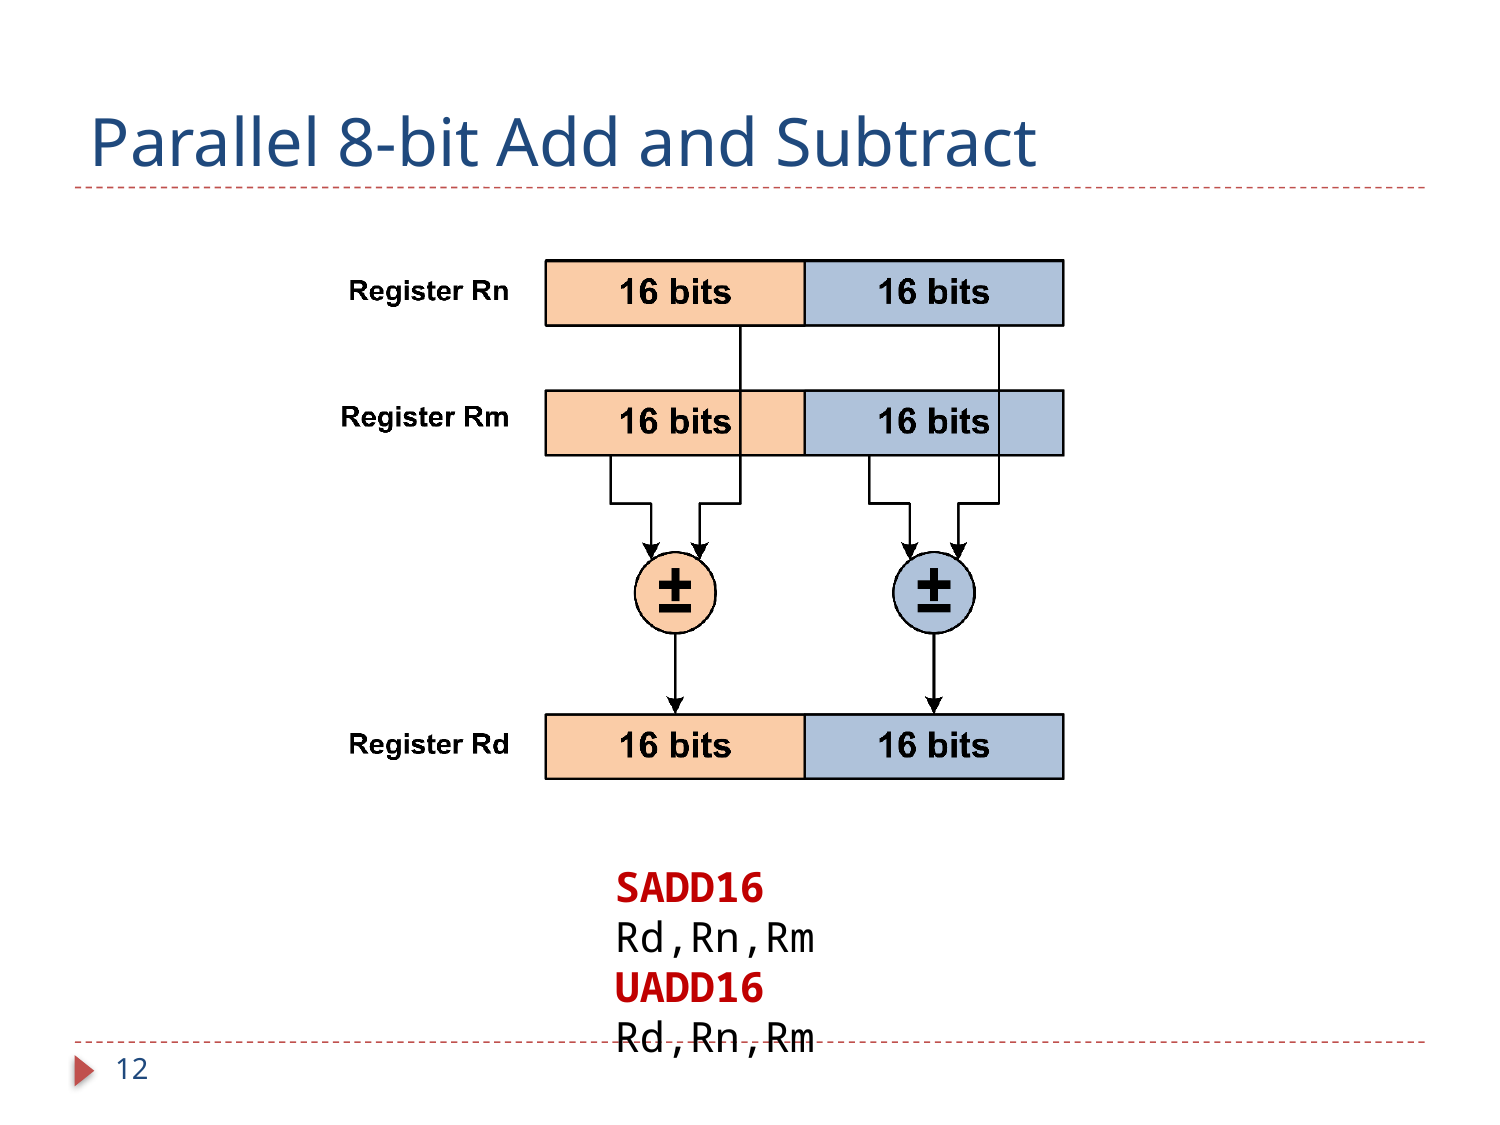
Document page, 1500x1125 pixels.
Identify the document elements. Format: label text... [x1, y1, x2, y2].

picture [338, 259, 1065, 780]
slide_number 12 [100, 1042, 426, 1103]
text_box SADD16 Rd,Rn,Rm UADD16 Rd,Rn,Rm [600, 853, 1013, 1069]
title Parallel 8-bit Add and Subtract [75, 24, 1425, 188]
